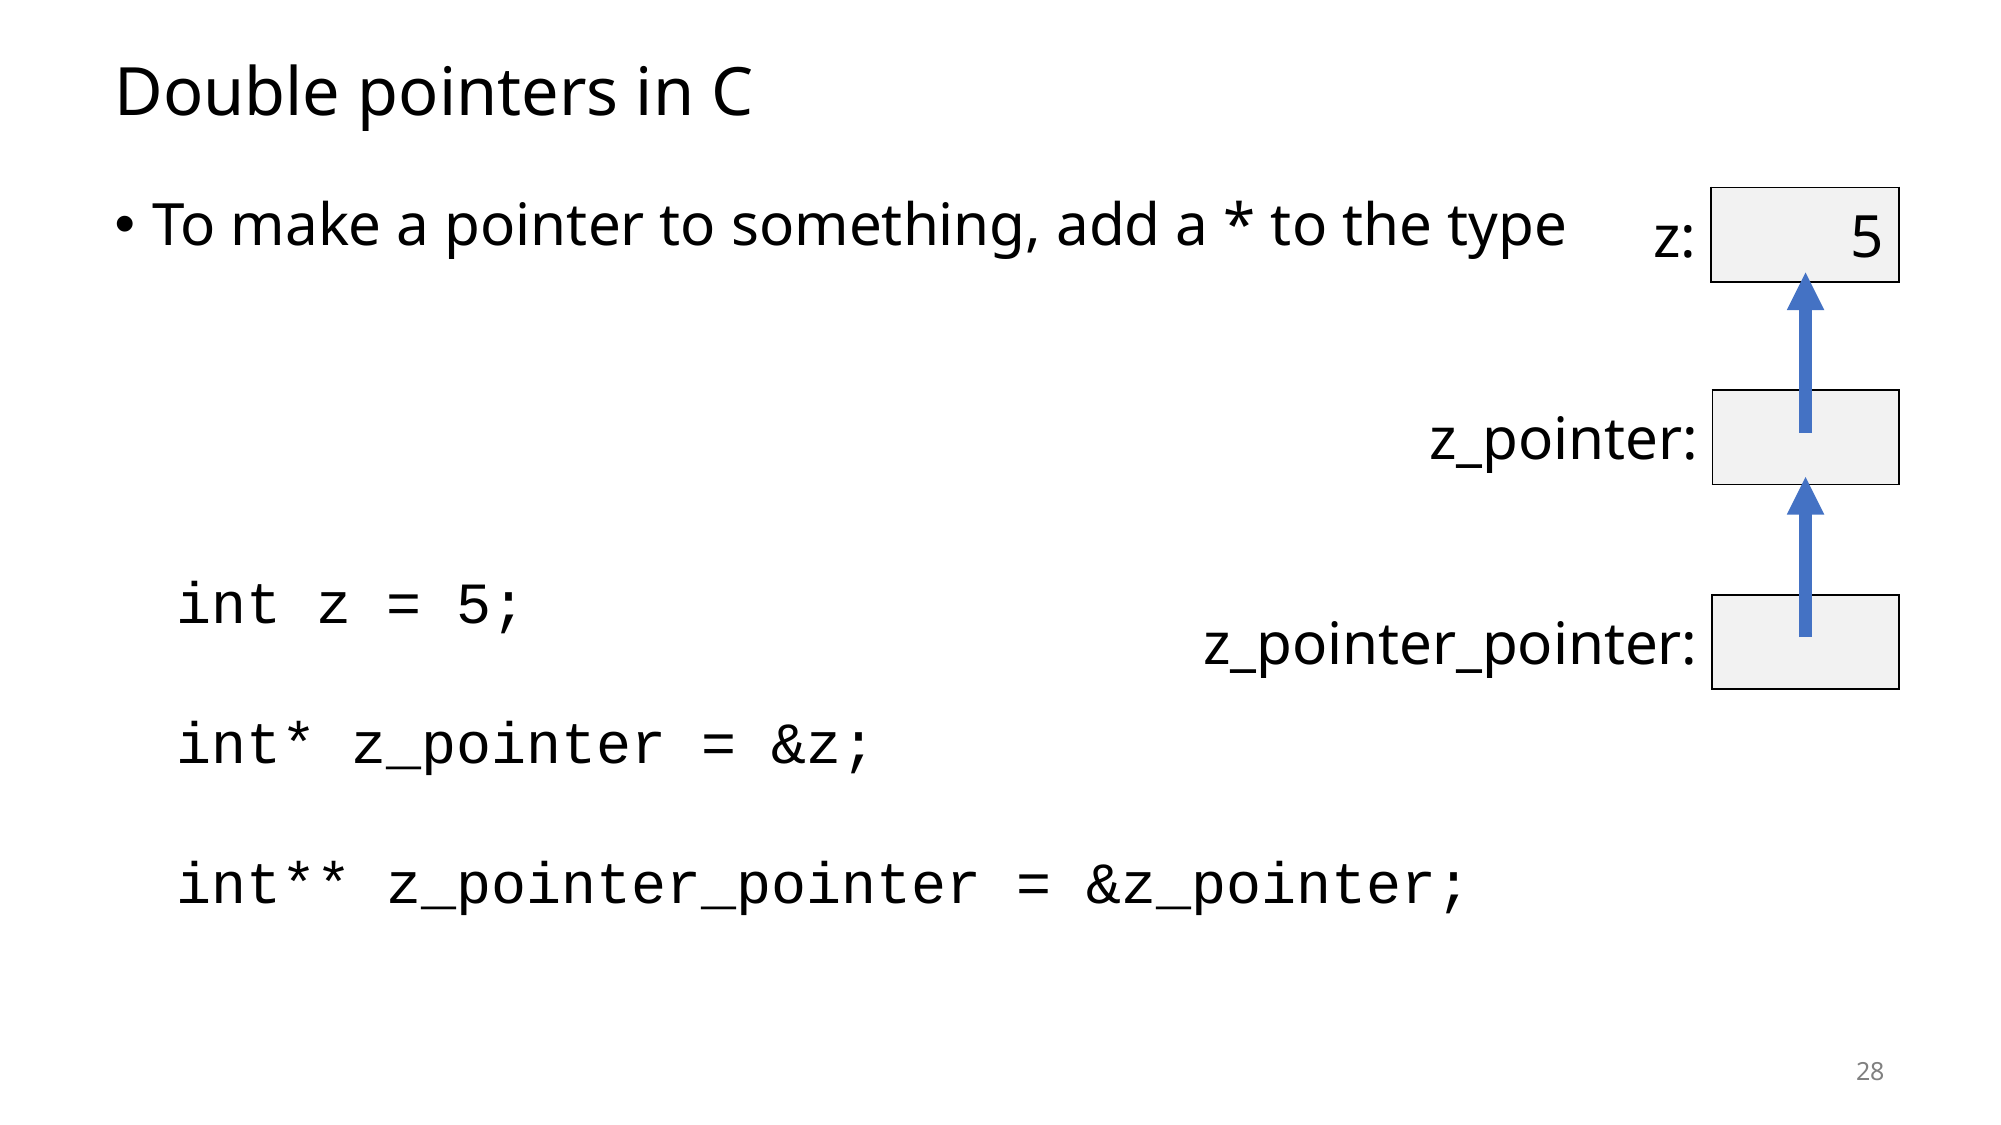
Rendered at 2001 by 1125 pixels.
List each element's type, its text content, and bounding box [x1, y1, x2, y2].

table_header [1713, 391, 1898, 484]
table_header 5 [1712, 188, 1898, 281]
table_header z: [1523, 187, 1710, 282]
list To make a pointer to something, add a * to the type [99, 187, 1900, 1013]
slide_number 28 [1749, 1042, 1900, 1103]
table_header z_pointer_pointer: [1524, 595, 1711, 689]
text_box int z = 5; int* z_pointer = &z; int** z_pointer_pointer = &z_pointer; [161, 558, 1524, 923]
table_header [1713, 596, 1898, 688]
title Double pointers in C [99, 37, 1900, 150]
table_header z_pointer: [1222, 390, 1712, 484]
